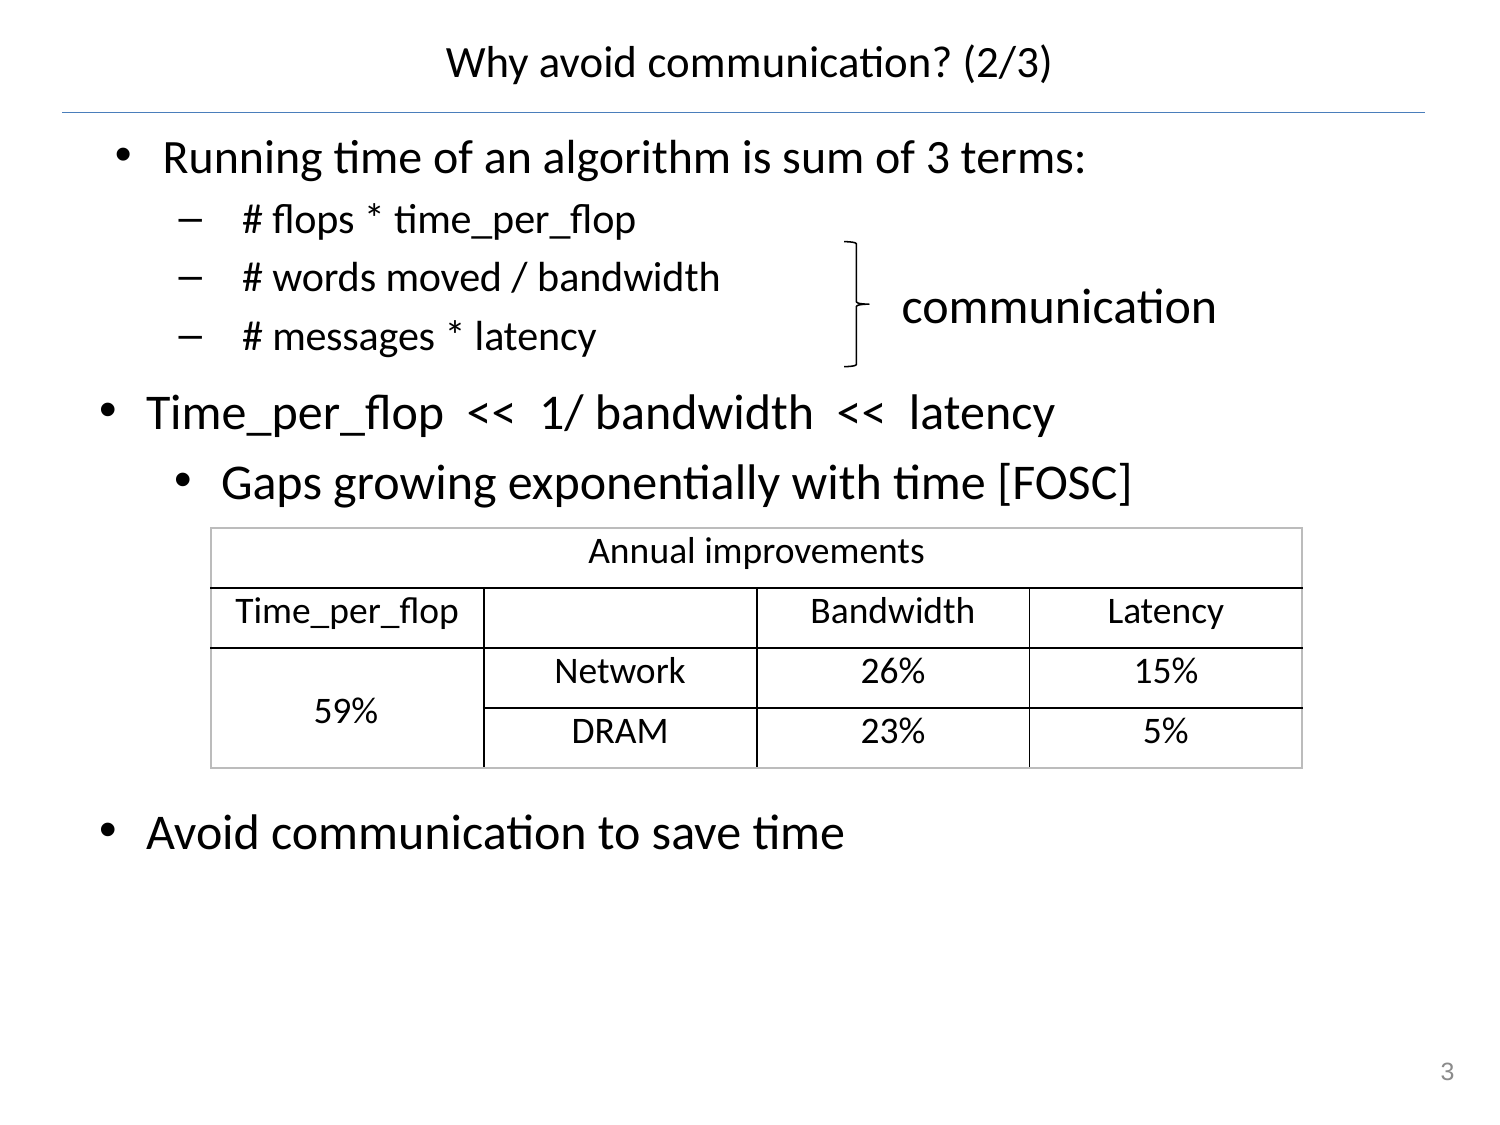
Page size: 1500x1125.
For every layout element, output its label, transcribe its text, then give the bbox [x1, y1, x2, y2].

table_cell 23% [758, 709, 1029, 767]
table_cell DRAM [485, 709, 756, 767]
table_cell Time_per_flop [212, 589, 483, 647]
table_cell [485, 589, 756, 647]
table_header Annual improvements [212, 529, 1301, 587]
title Why avoid communication? (2/3) [75, 24, 1425, 95]
table_cell Bandwidth [758, 589, 1029, 647]
table_cell [212, 649, 483, 767]
table_cell 5% [1030, 709, 1301, 767]
table_cell Latency [1030, 589, 1301, 647]
table_cell 15% [1030, 649, 1301, 707]
table_cell Network [485, 649, 756, 707]
table_cell 26% [758, 649, 1029, 707]
slide_number 3 [1157, 1033, 1470, 1109]
list Running time of an algorithm is sum of 3 terms: # flops * time_per_flop # words moved / bandwidth # messages * latency [99, 121, 1413, 369]
text_box 59% [298, 678, 394, 739]
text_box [843, 241, 1238, 367]
text_box Time_per_flop << 1/ bandwidth << latency Gaps growing exponentially with time [FOSC] Avoid communication to save time [88, 375, 1402, 864]
